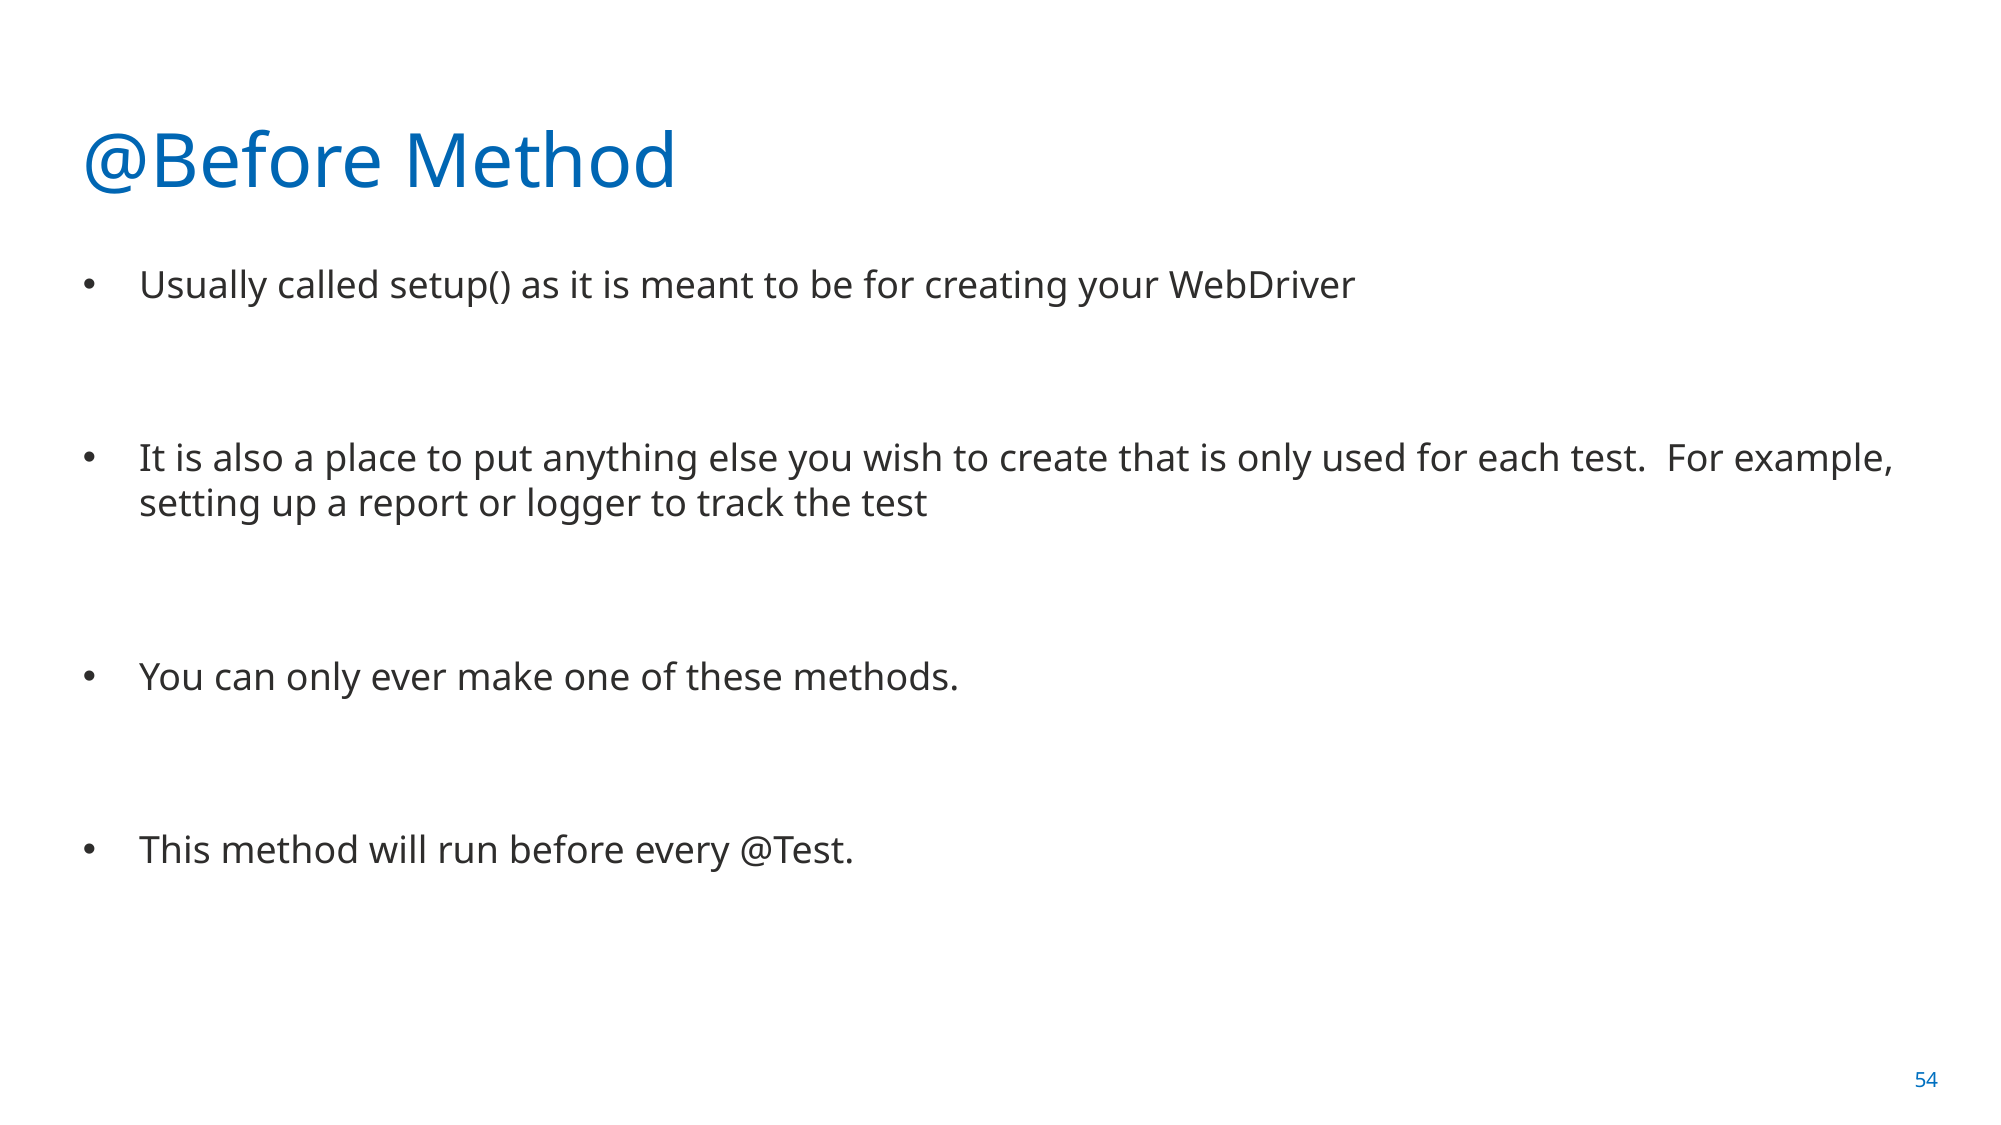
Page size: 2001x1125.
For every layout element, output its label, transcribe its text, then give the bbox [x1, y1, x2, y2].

title @Before Method [67, 20, 1565, 210]
list Usually called setup() as it is meant to be for creating your WebDriver It is also a place to put anything else you wish to create that is only used for each test. For example, setting up a report or logger to track the test You can only ever make one of these methods. This method will run before every @Test. [67, 253, 1939, 1000]
